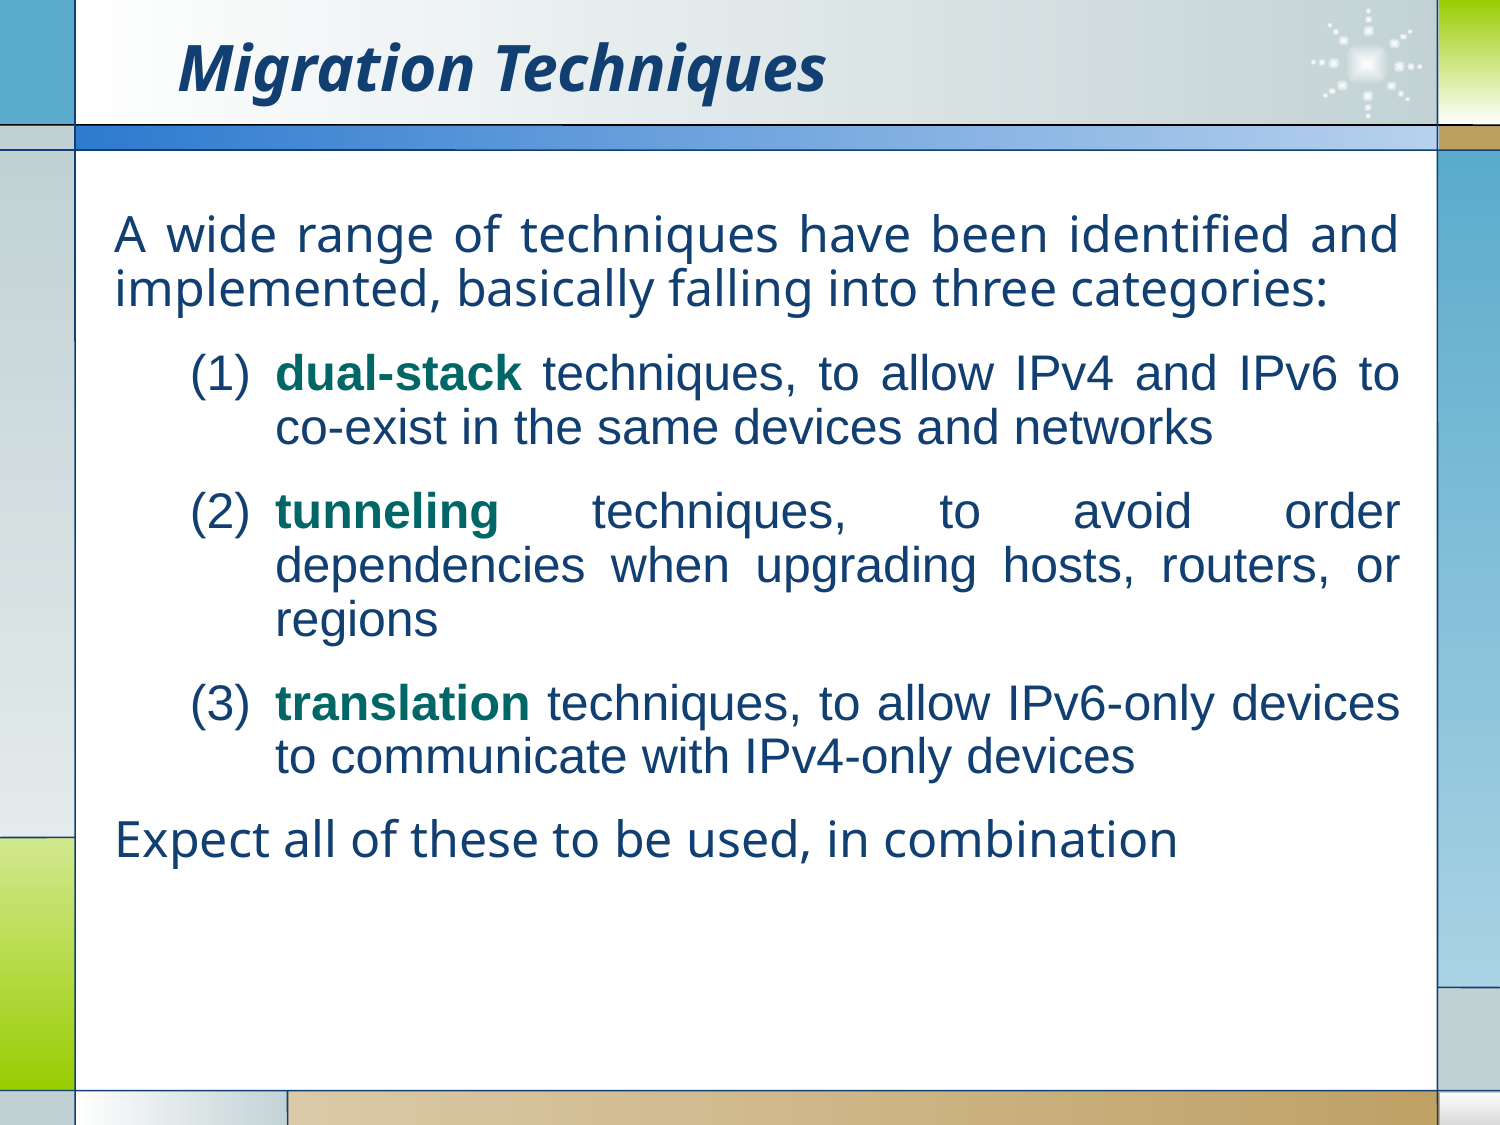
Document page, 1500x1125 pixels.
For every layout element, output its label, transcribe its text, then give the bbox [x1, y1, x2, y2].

list A wide range of techniques have been identified and implemented, basically falling into three categories: (1) dual-stack techniques, to allow IPv4 and IPv6 to co-exist in the same devices and networks (2) tunneling techniques, to avoid order dependencies when upgrading hosts, routers, or regions (3) translation techniques, to allow IPv6-only devices to communicate with IPv4-only devices Expect all of these to be used, in combination [99, 201, 1417, 1010]
title Migration Techniques [162, 19, 1263, 113]
